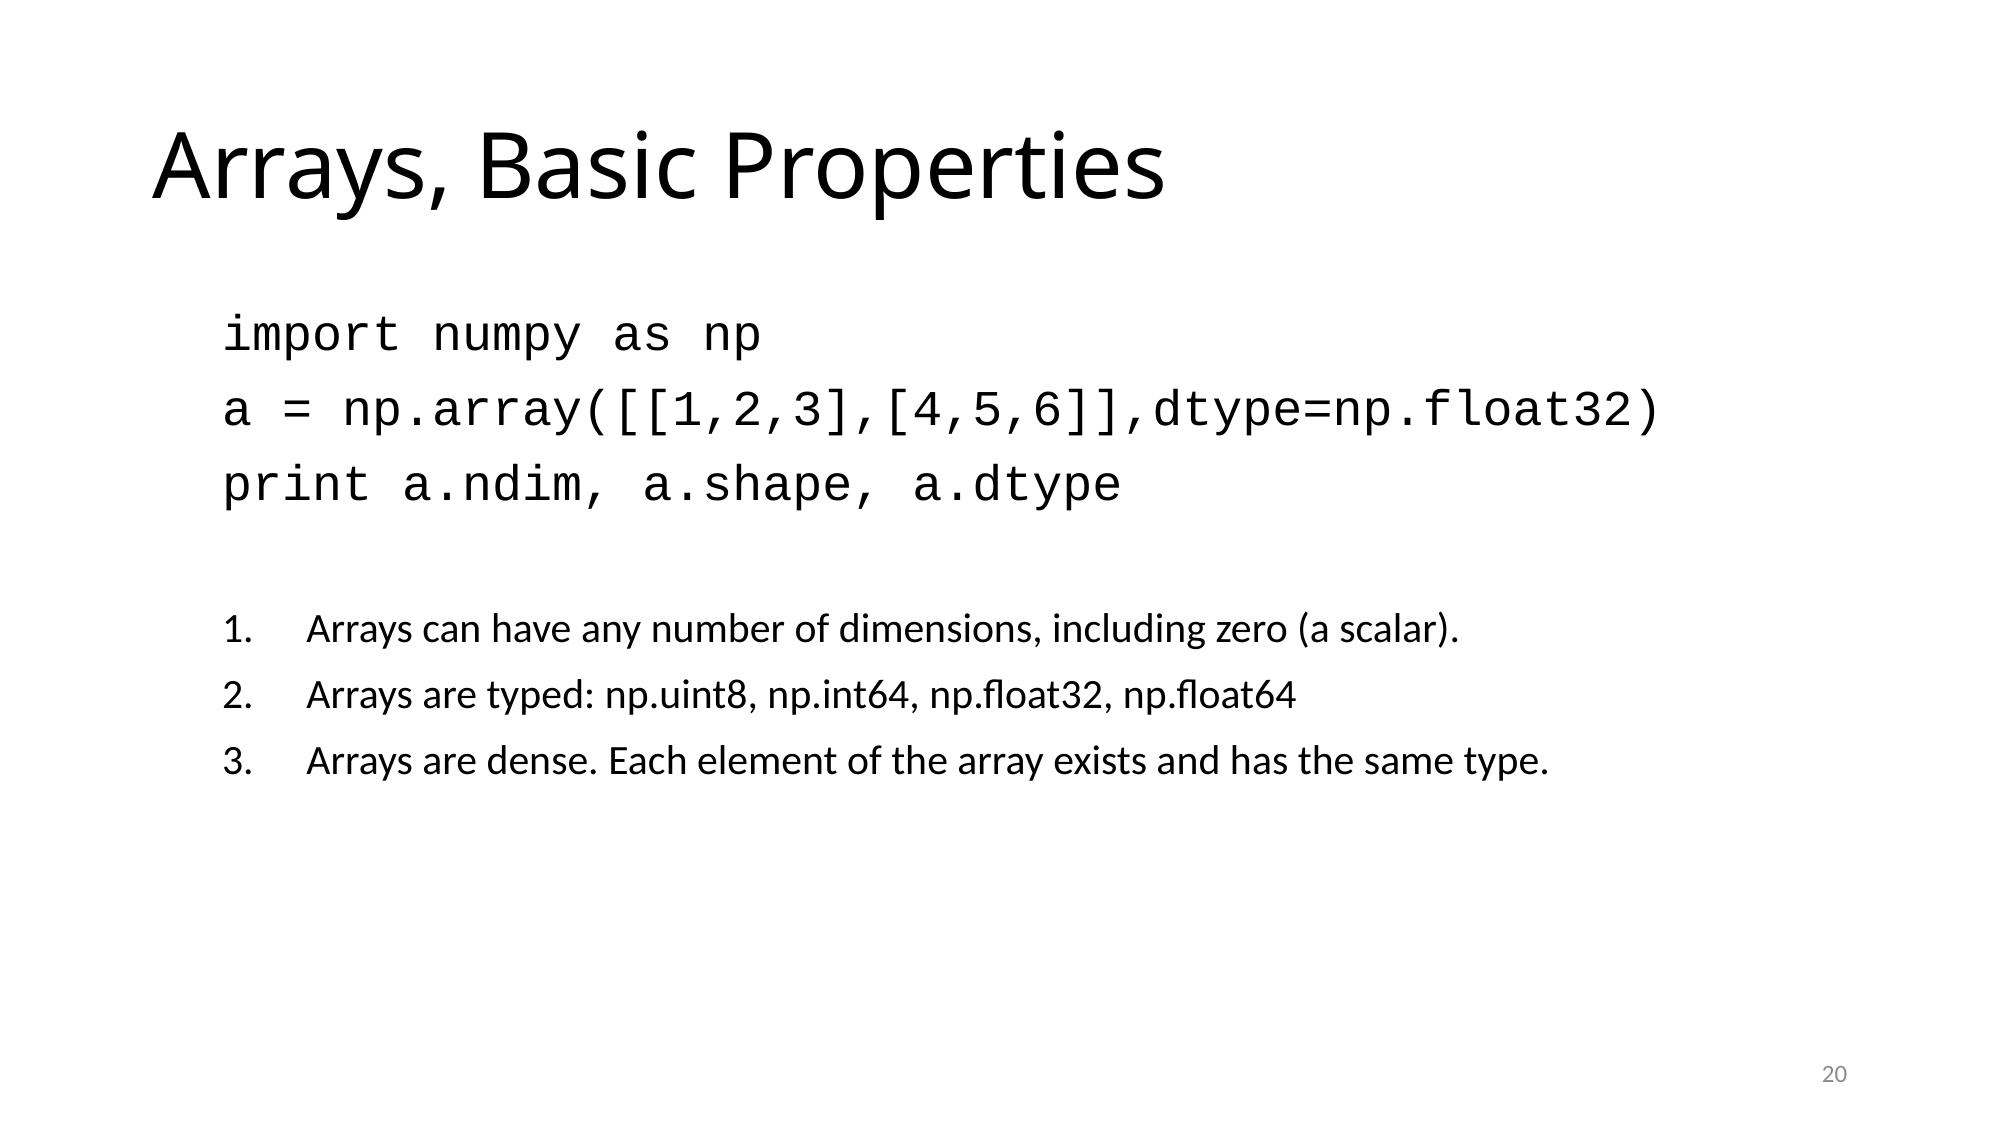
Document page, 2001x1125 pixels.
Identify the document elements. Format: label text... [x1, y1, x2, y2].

title Arrays, Basic Properties [137, 59, 1863, 278]
slide_number 20 [1412, 1042, 1863, 1103]
list import numpy as np a = np.array([[1,2,3],[4,5,6]],dtype=np.float32) print a.ndim, a.shape, a.dtype Arrays can have any number of dimensions, including zero (a scalar). Arrays are typed: np.uint8, np.int64, np.float32, np.float64 Arrays are dense. Each element of the array exists and has the same type. [206, 299, 1963, 1014]
